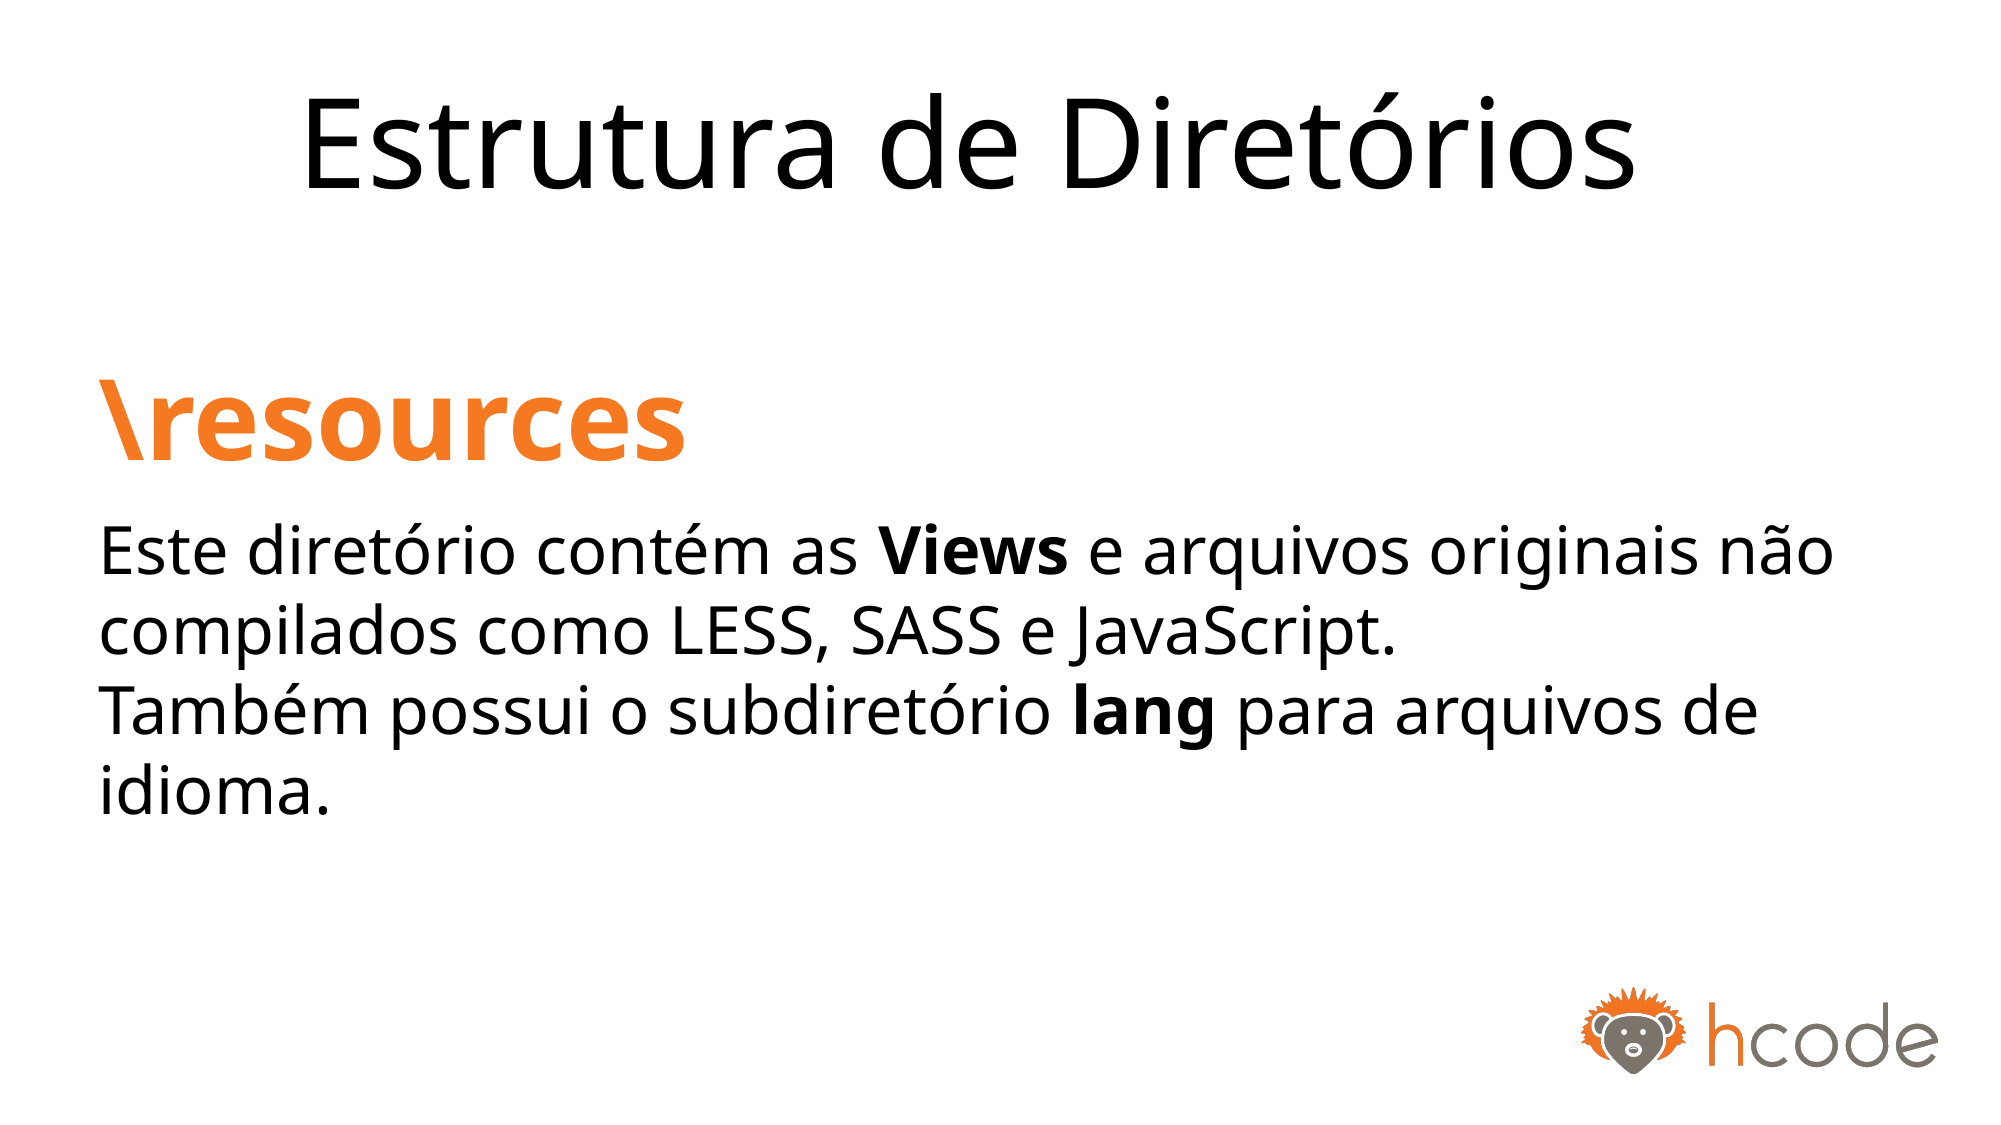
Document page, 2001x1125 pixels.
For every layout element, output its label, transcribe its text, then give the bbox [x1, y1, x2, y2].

text_box Estrutura de Diretórios [119, 55, 1819, 222]
text_box \resources [83, 340, 738, 492]
text_box Este diretório contém as Views e arquivos originais não compilados como LESS, SASS e JavaScript. Também possui o subdiretório lang para arquivos de idioma. [83, 500, 1938, 759]
picture [1580, 987, 1938, 1074]
